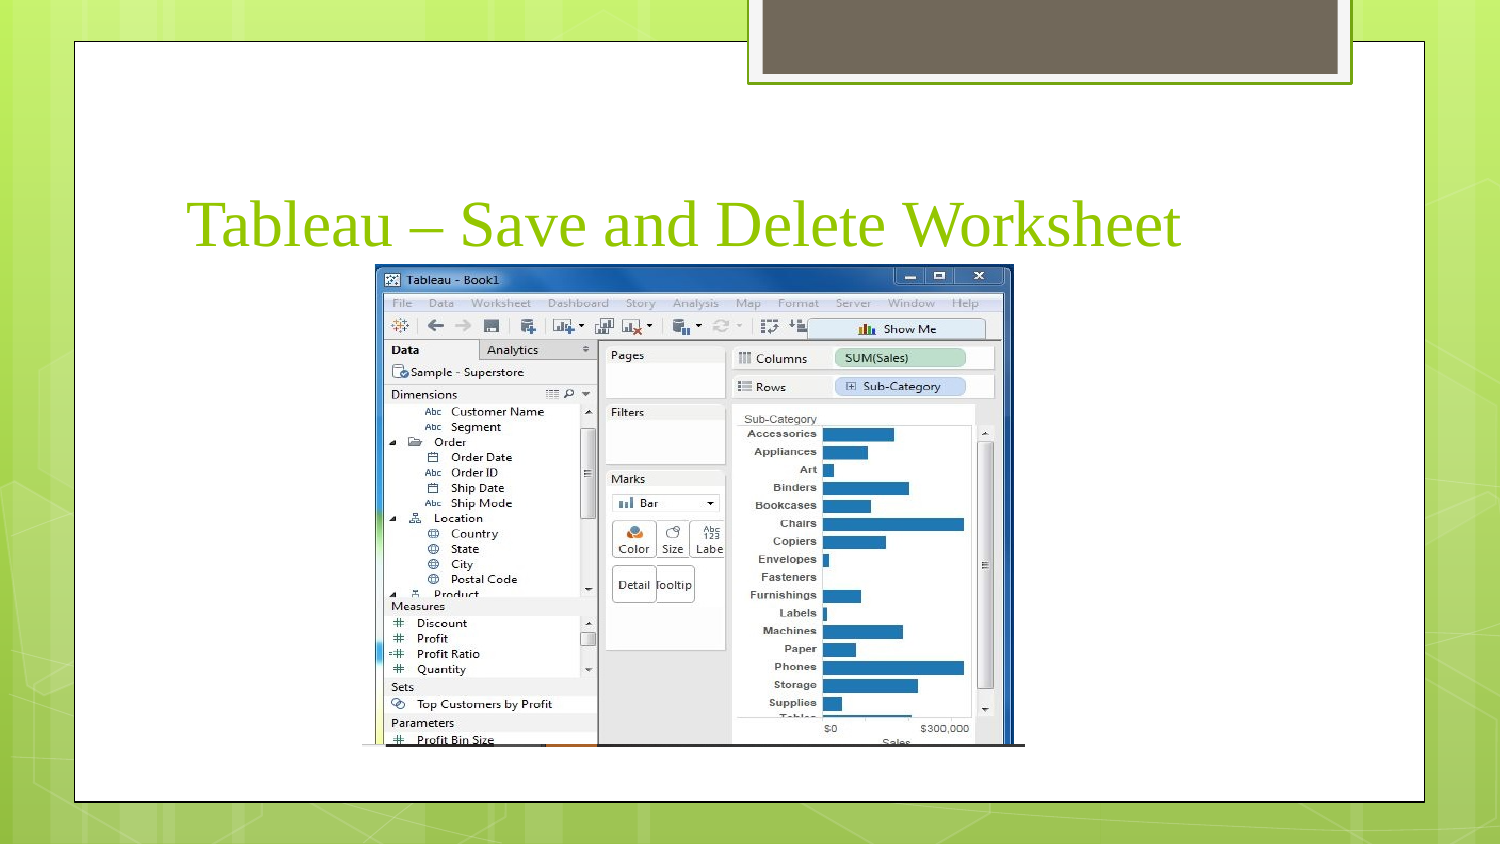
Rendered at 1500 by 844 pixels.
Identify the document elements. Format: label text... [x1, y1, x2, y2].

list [362, 259, 1026, 748]
title Tableau – Save and Delete Worksheet [171, 126, 1324, 267]
